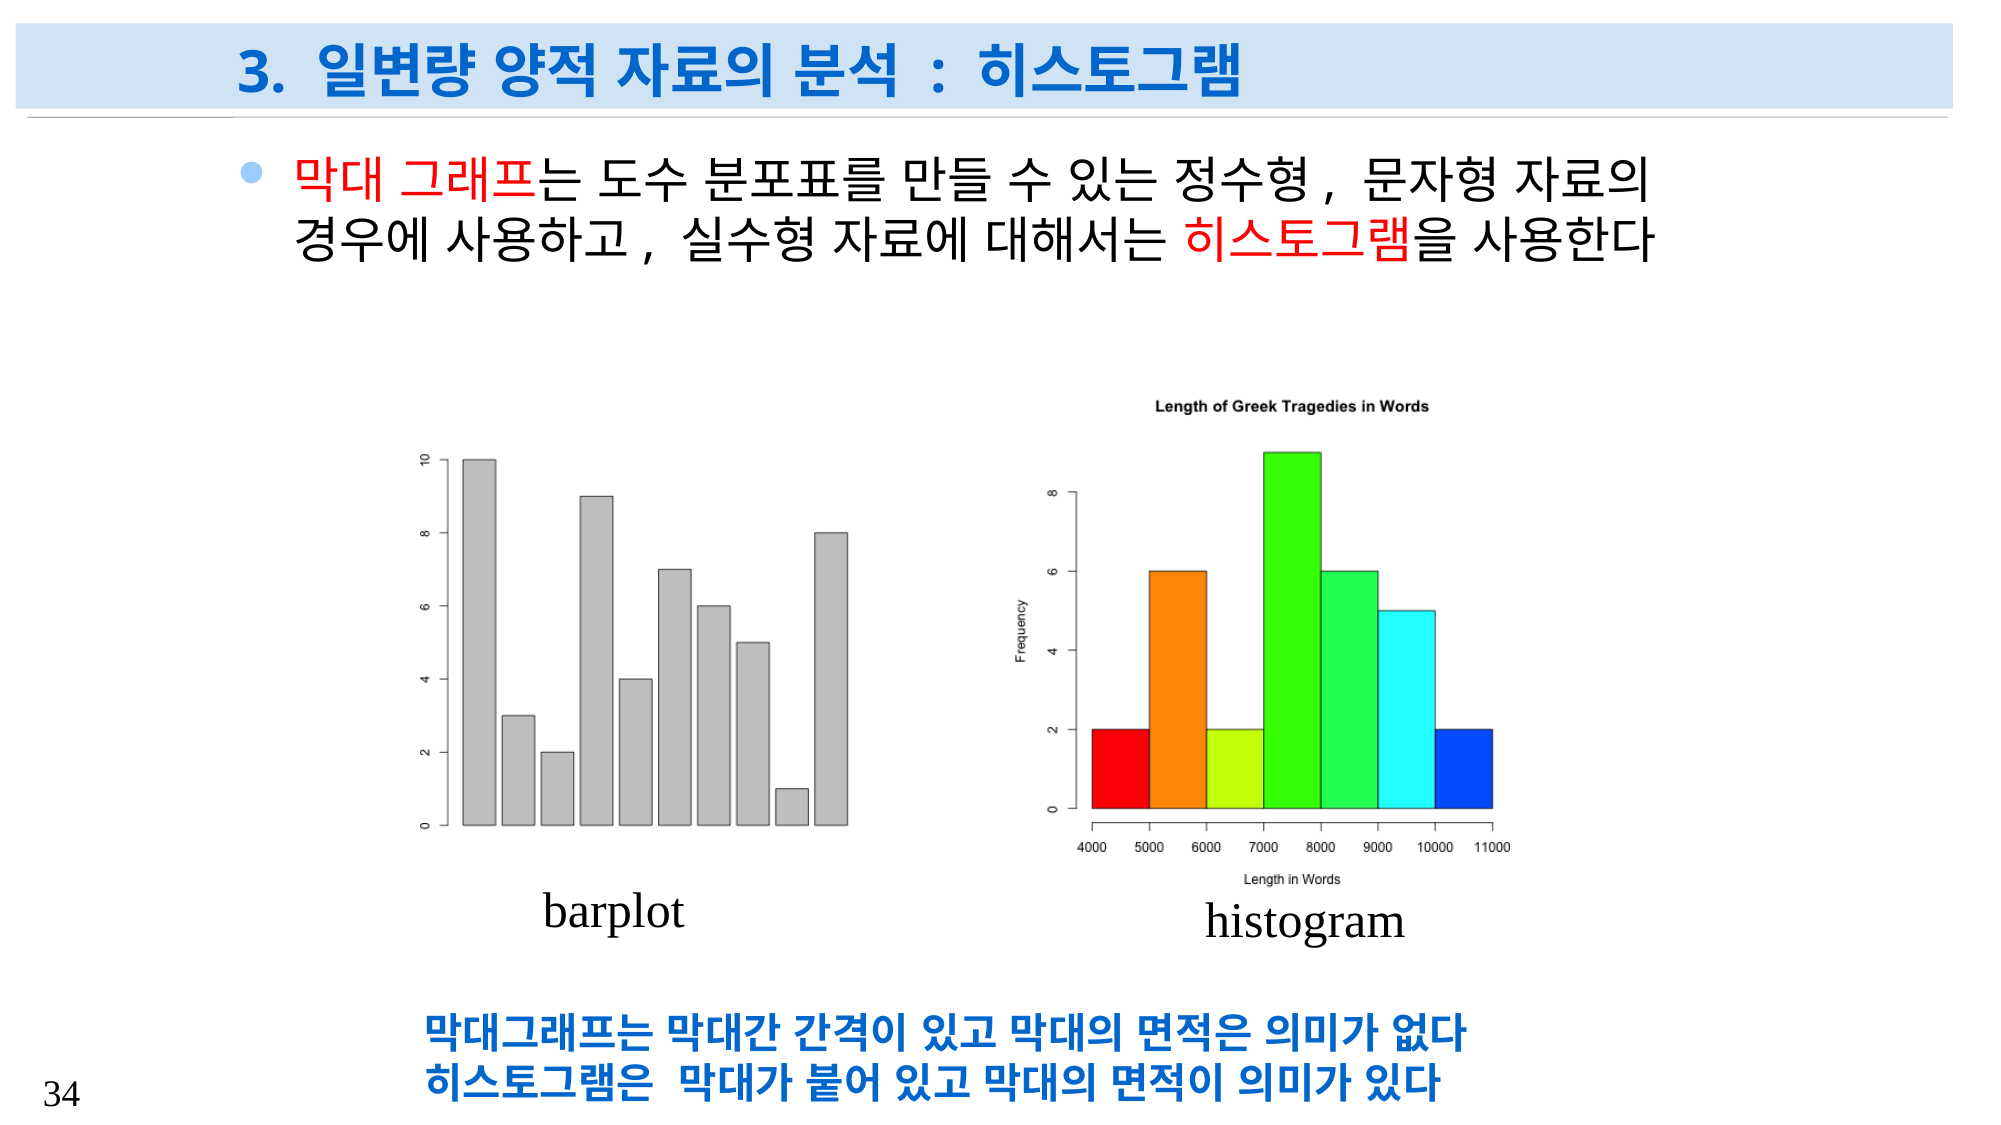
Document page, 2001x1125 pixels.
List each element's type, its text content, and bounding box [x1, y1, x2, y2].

text_box barplot [528, 915, 700, 945]
title 3. 일변량 양적 자료의 분석 : 히스토그램 [222, 25, 1733, 114]
picture [1010, 373, 1542, 905]
text_box histogram [1190, 912, 1421, 955]
picture [385, 397, 895, 907]
list 막대 그래프는 도수 분포표를 만들 수 있는 정수형, 문자형 자료의 경우에 사용하고, 실수형 자료에 대해서는 히스토그램을 사용한다 [222, 140, 1733, 1044]
text_box 막대그래프는 막대간 간격이 있고 막대의 면적은 의미가 없다 히스토그램은 막대가 붙어 있고 막대의 면적이 의미가 있다 [409, 999, 1575, 1115]
